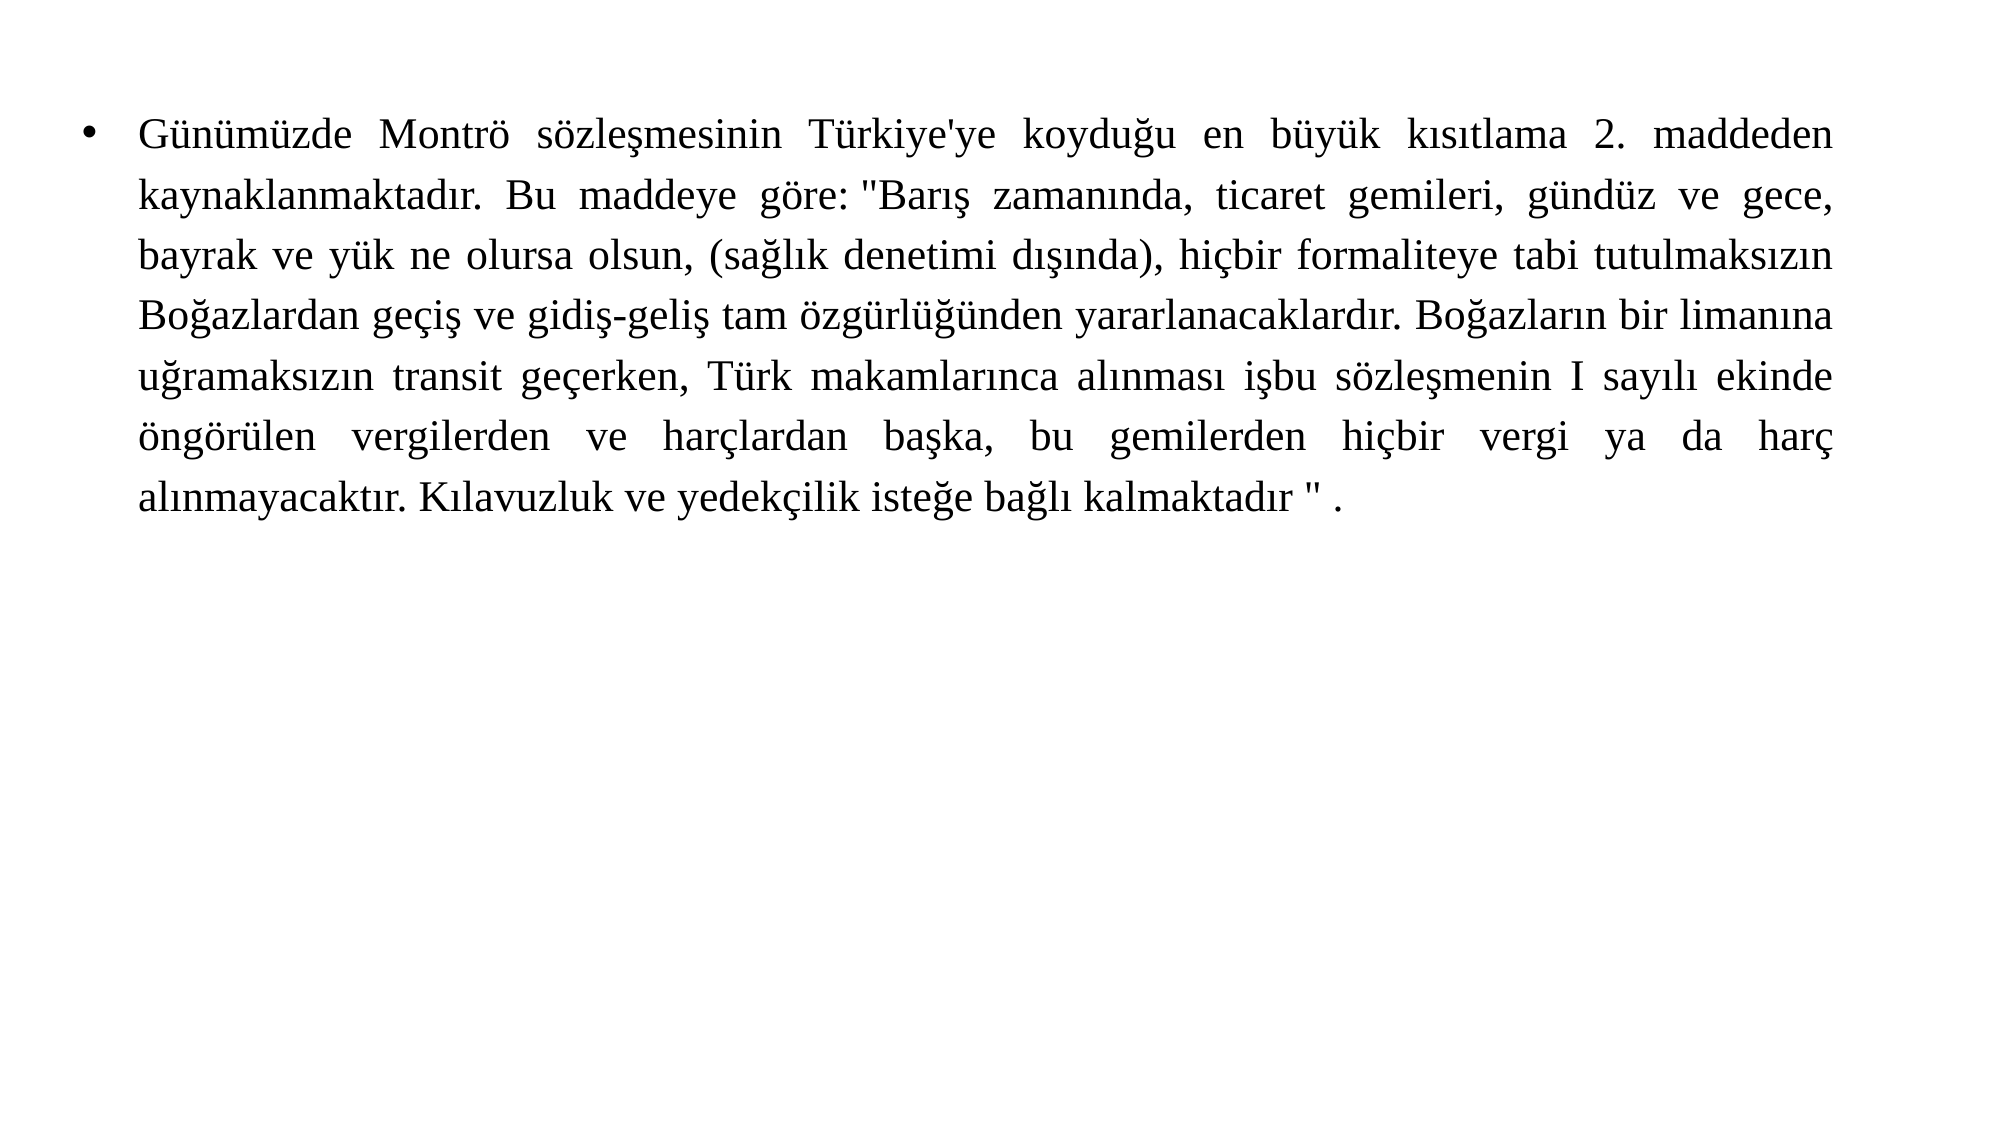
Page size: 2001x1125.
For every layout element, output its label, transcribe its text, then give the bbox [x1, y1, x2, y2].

list Günümüzde Montrö sözleşmesinin Türkiye'ye koyduğu en büyük kısıtlama 2. maddeden kaynaklanmaktadır. Bu maddeye göre: "Barış zamanında, ticaret gemileri, gündüz ve gece, bayrak ve yük ne olursa olsun, (sağlık denetimi dışında), hiçbir formaliteye tabi tutulmaksızın Boğazlardan geçiş ve gidiş-geliş tam özgürlüğünden yararlanacaklardır. Boğazların bir limanına uğramaksızın transit geçerken, Türk makamlarınca alınması işbu sözleşmenin I sayılı ekinde öngörülen vergilerden ve harçlardan başka, bu gemilerden hiçbir vergi ya da harç alınmayacaktır. Kılavuzluk ve yedekçilik isteğe bağlı kalmaktadır " . [48, 89, 1850, 787]
